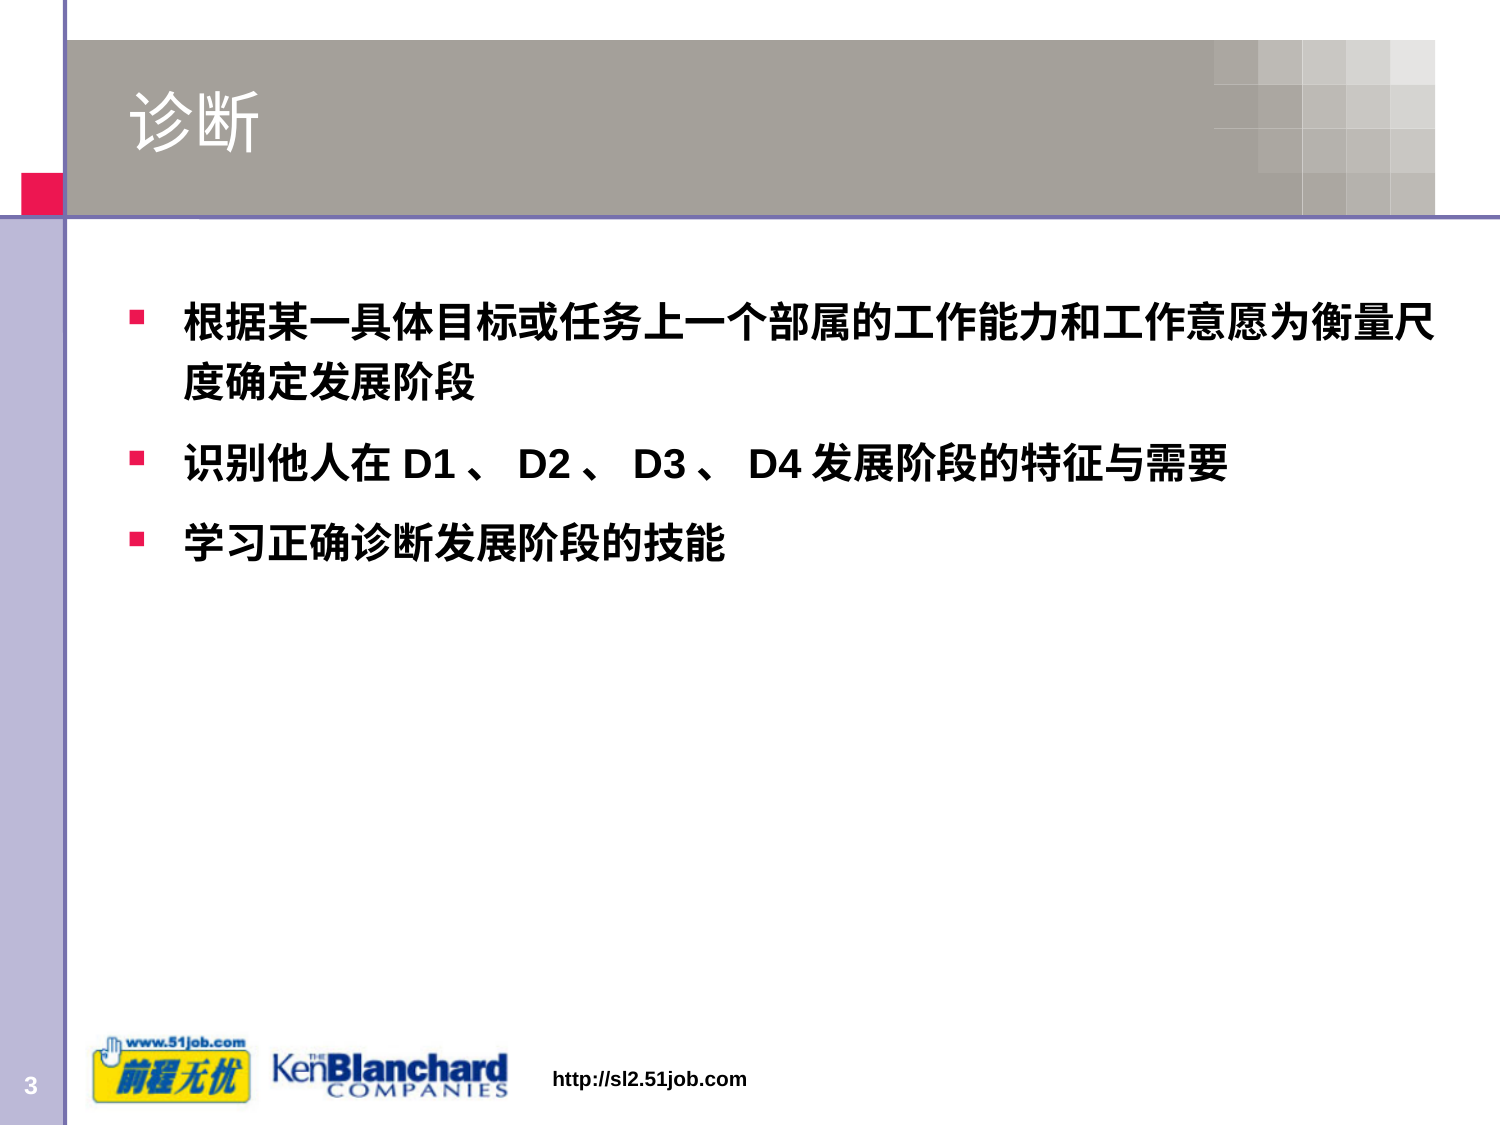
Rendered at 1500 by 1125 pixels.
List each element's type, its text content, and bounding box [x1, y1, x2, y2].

title 诊断 [112, 27, 1388, 216]
list 根据某一具体目标或任务上一个部属的工作能力和工作意愿为衡量尺度确定发展阶段 识别他人在D1、D2、D3、D4发展阶段的特征与需要 学习正确诊断发展阶段的技能 [112, 277, 1454, 954]
picture [76, 1027, 514, 1118]
